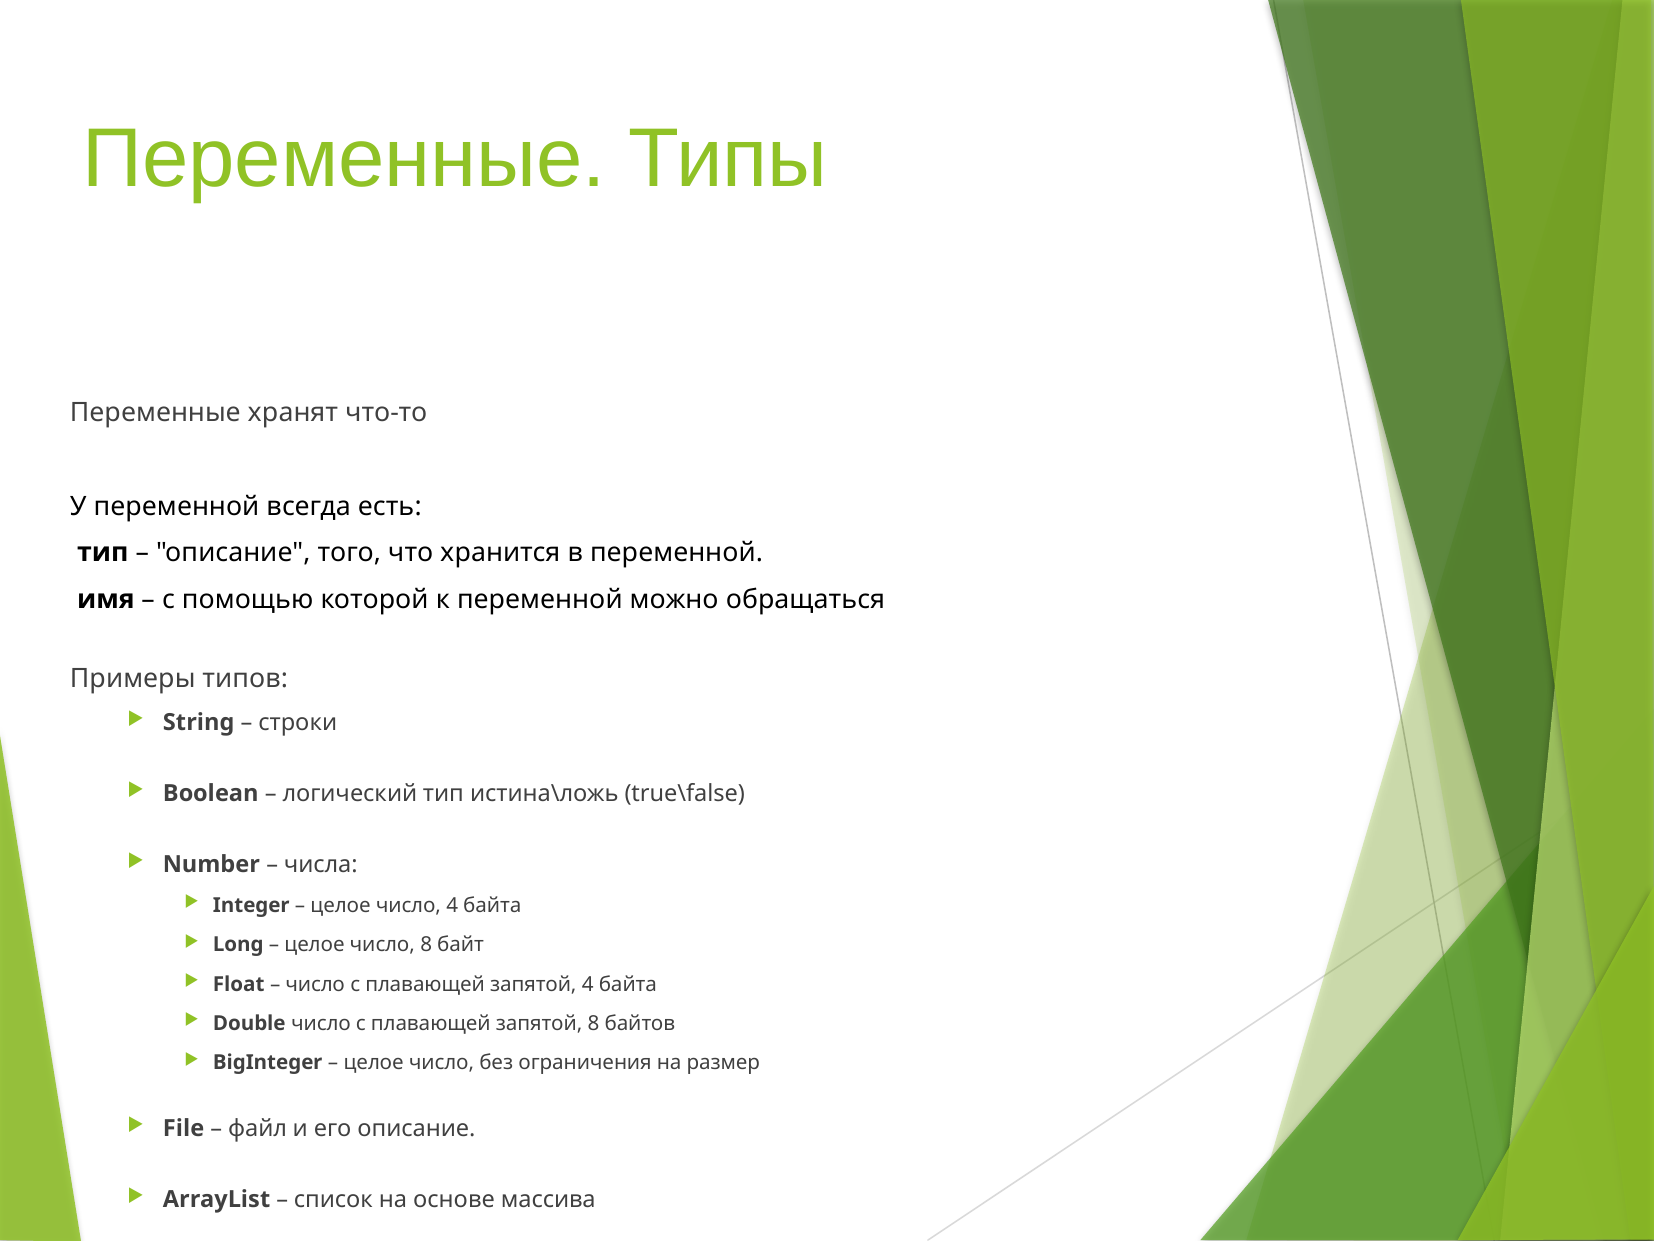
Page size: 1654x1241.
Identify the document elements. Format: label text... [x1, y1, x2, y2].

title Переменные. Типы [82, 49, 1571, 257]
list Переменные хранят что-то У переменной всегда есть: тип – "описание", того, что хранится в переменной. имя – с помощью которой к переменной можно обращаться Примеры типов: String – строки Boolean – логический тип истина\ложь (true\false) Number – числа: Integer – целое число, 4 байта Long – целое число, 8 байт Float – число с плавающей запятой, 4 байта Double число с плавающей запятой, 8 байтов BigInteger – целое число, без ограничения на размер File – файл и его описание. ArrayList – список на основе массива [70, 208, 1559, 1223]
